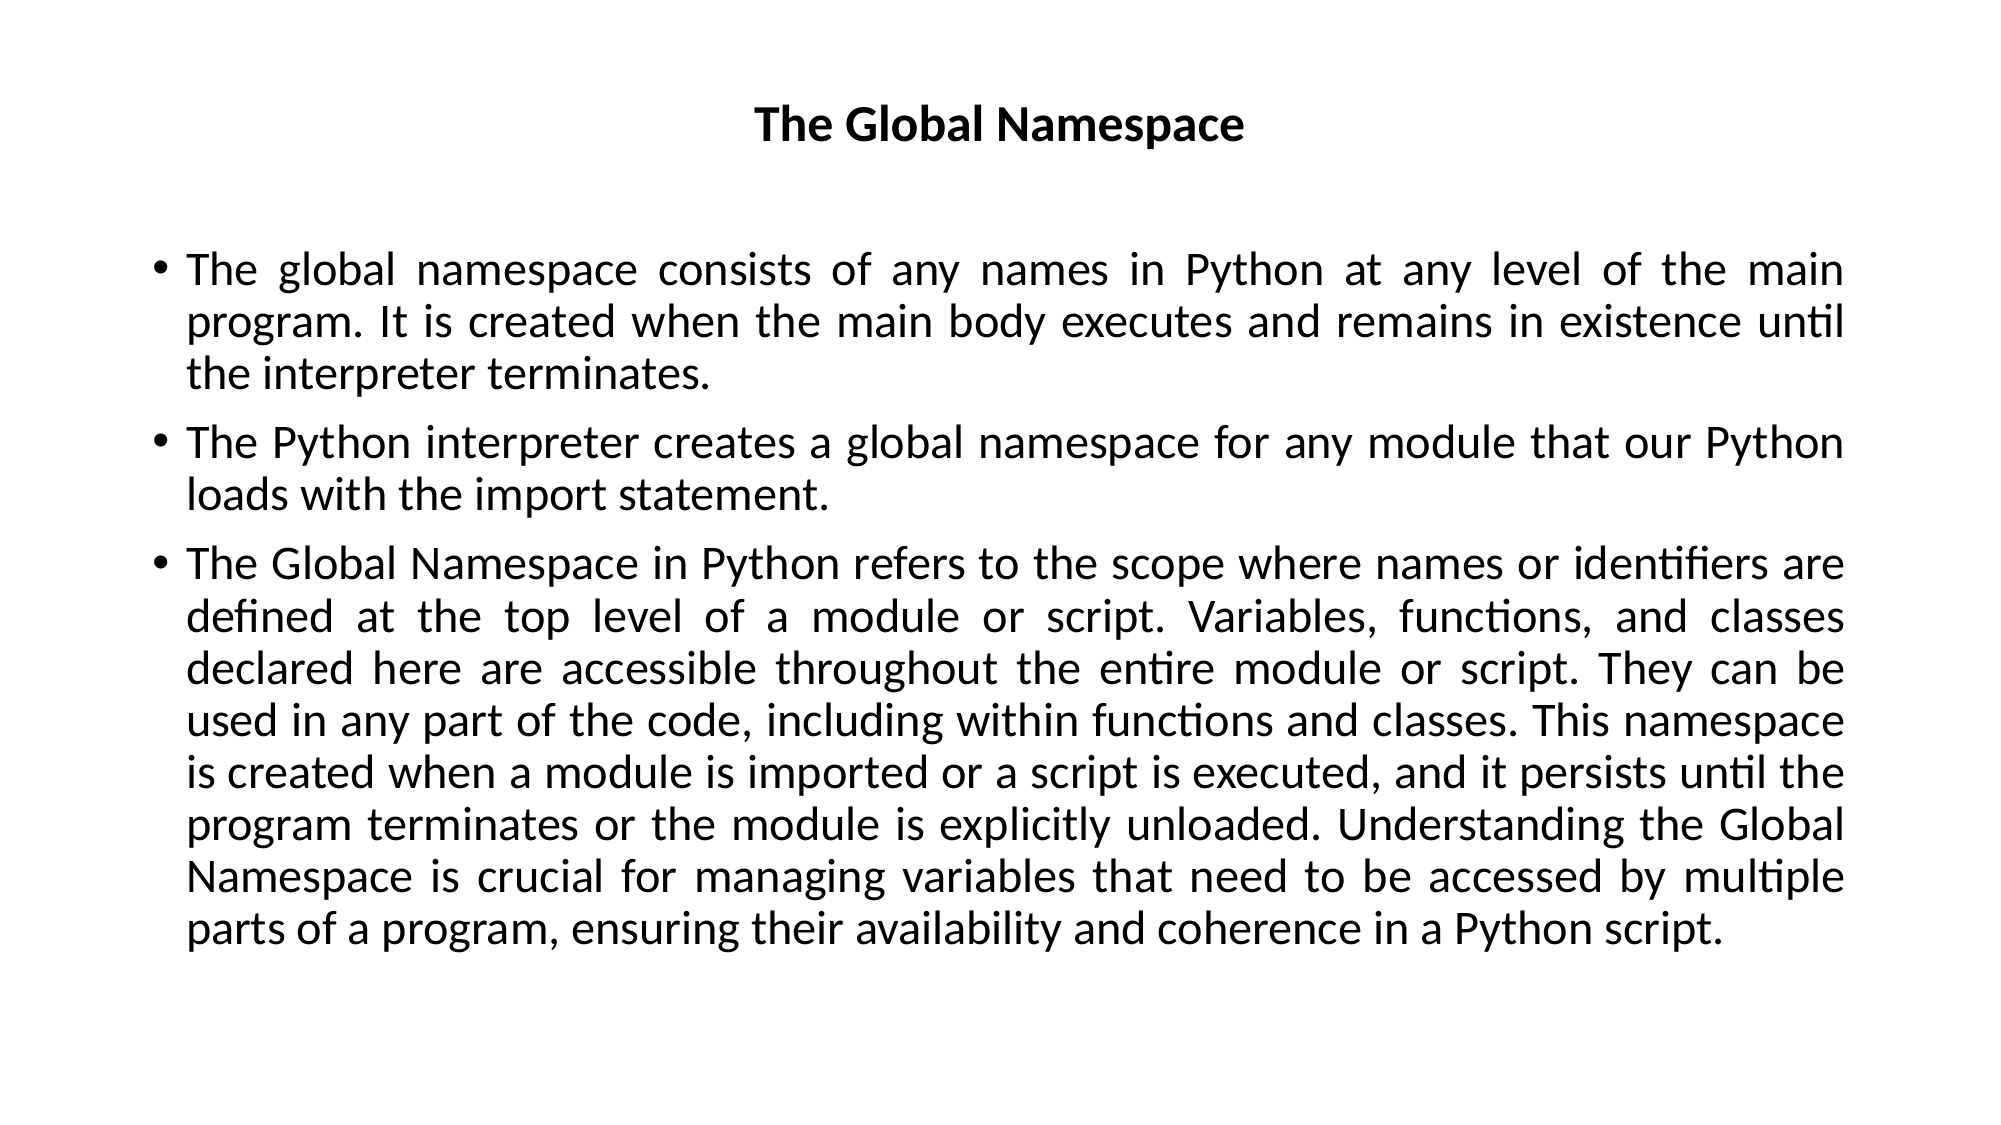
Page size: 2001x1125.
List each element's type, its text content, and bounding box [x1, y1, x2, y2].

list The Global Namespace The global namespace consists of any names in Python at any level of the main program. It is created when the main body executes and remains in existence until the interpreter terminates. The Python interpreter creates a global namespace for any module that our Python loads with the import statement. The Global Namespace in Python refers to the scope where names or identifiers are defined at the top level of a module or script. Variables, functions, and classes declared here are accessible throughout the entire module or script. They can be used in any part of the code, including within functions and classes. This namespace is created when a module is imported or a script is executed, and it persists until the program terminates or the module is explicitly unloaded. Understanding the Global Namespace is crucial for managing variables that need to be accessed by multiple parts of a program, ensuring their availability and coherence in a Python script. [137, 89, 1863, 1014]
